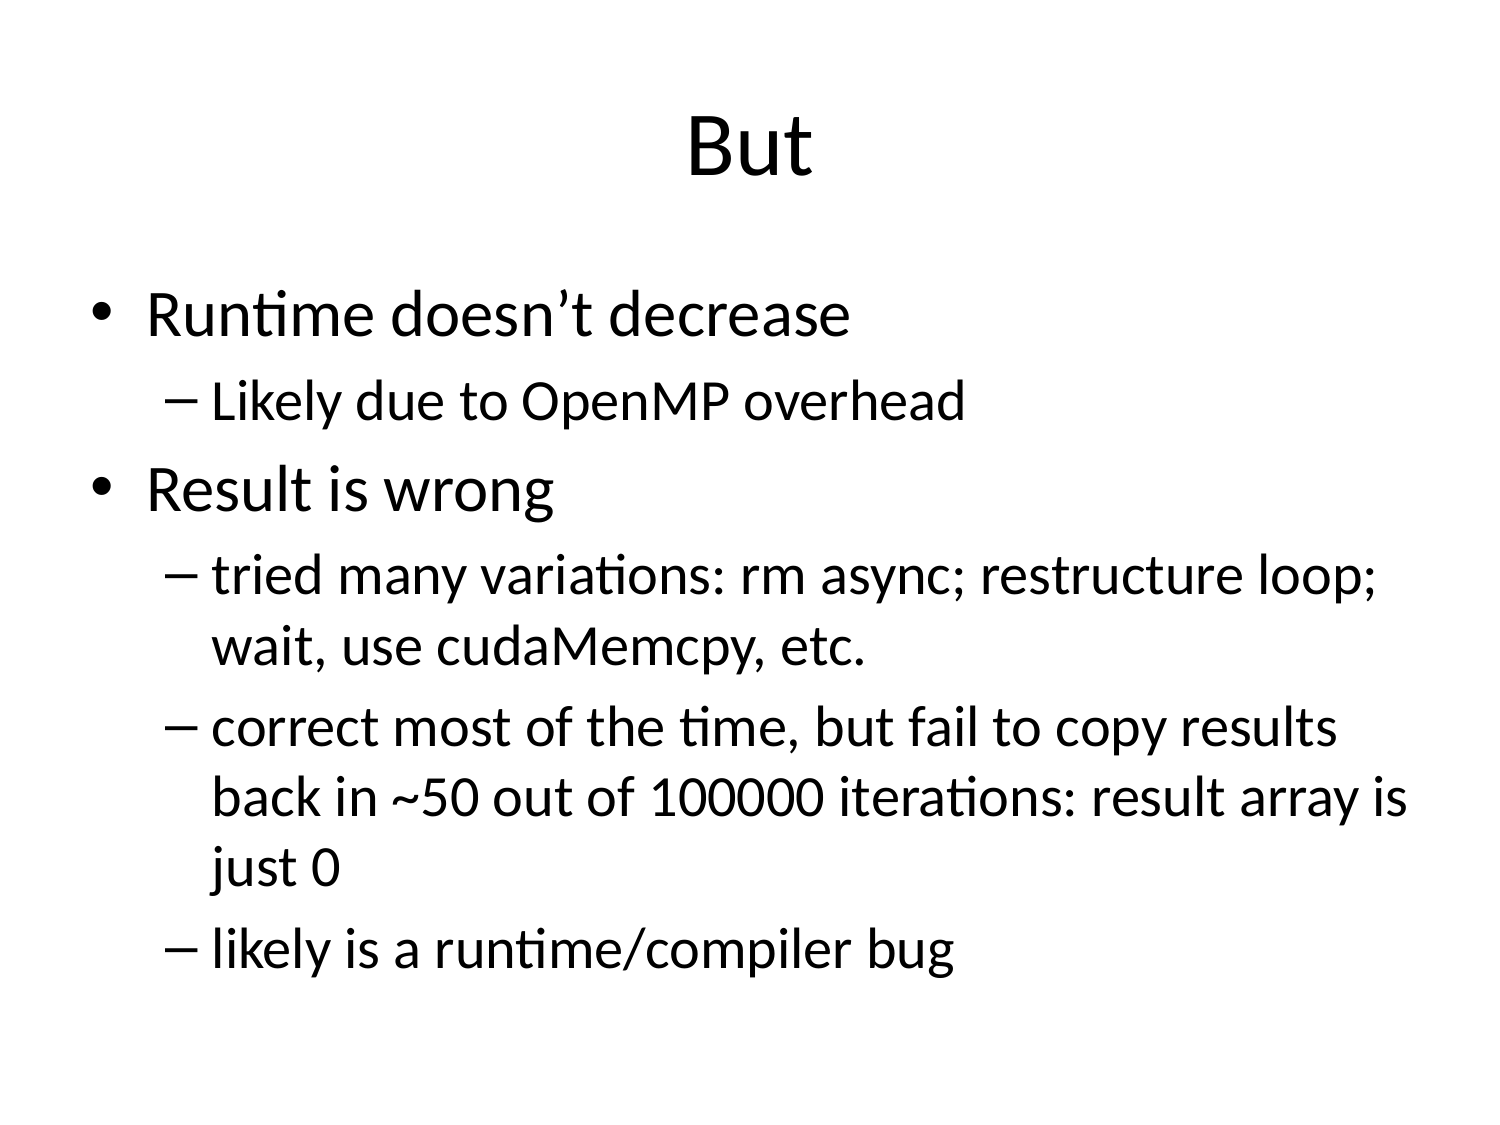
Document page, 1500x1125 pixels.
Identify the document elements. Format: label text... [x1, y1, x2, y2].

list Runtime doesn’t decrease Likely due to OpenMP overhead Result is wrong tried many variations: rm async; restructure loop; wait, use cudaMemcpy, etc. correct most of the time, but fail to copy results back in ~50 out of 100000 iterations: result array is just 0 likely is a runtime/compiler bug [75, 262, 1425, 1005]
title But [75, 45, 1425, 233]
